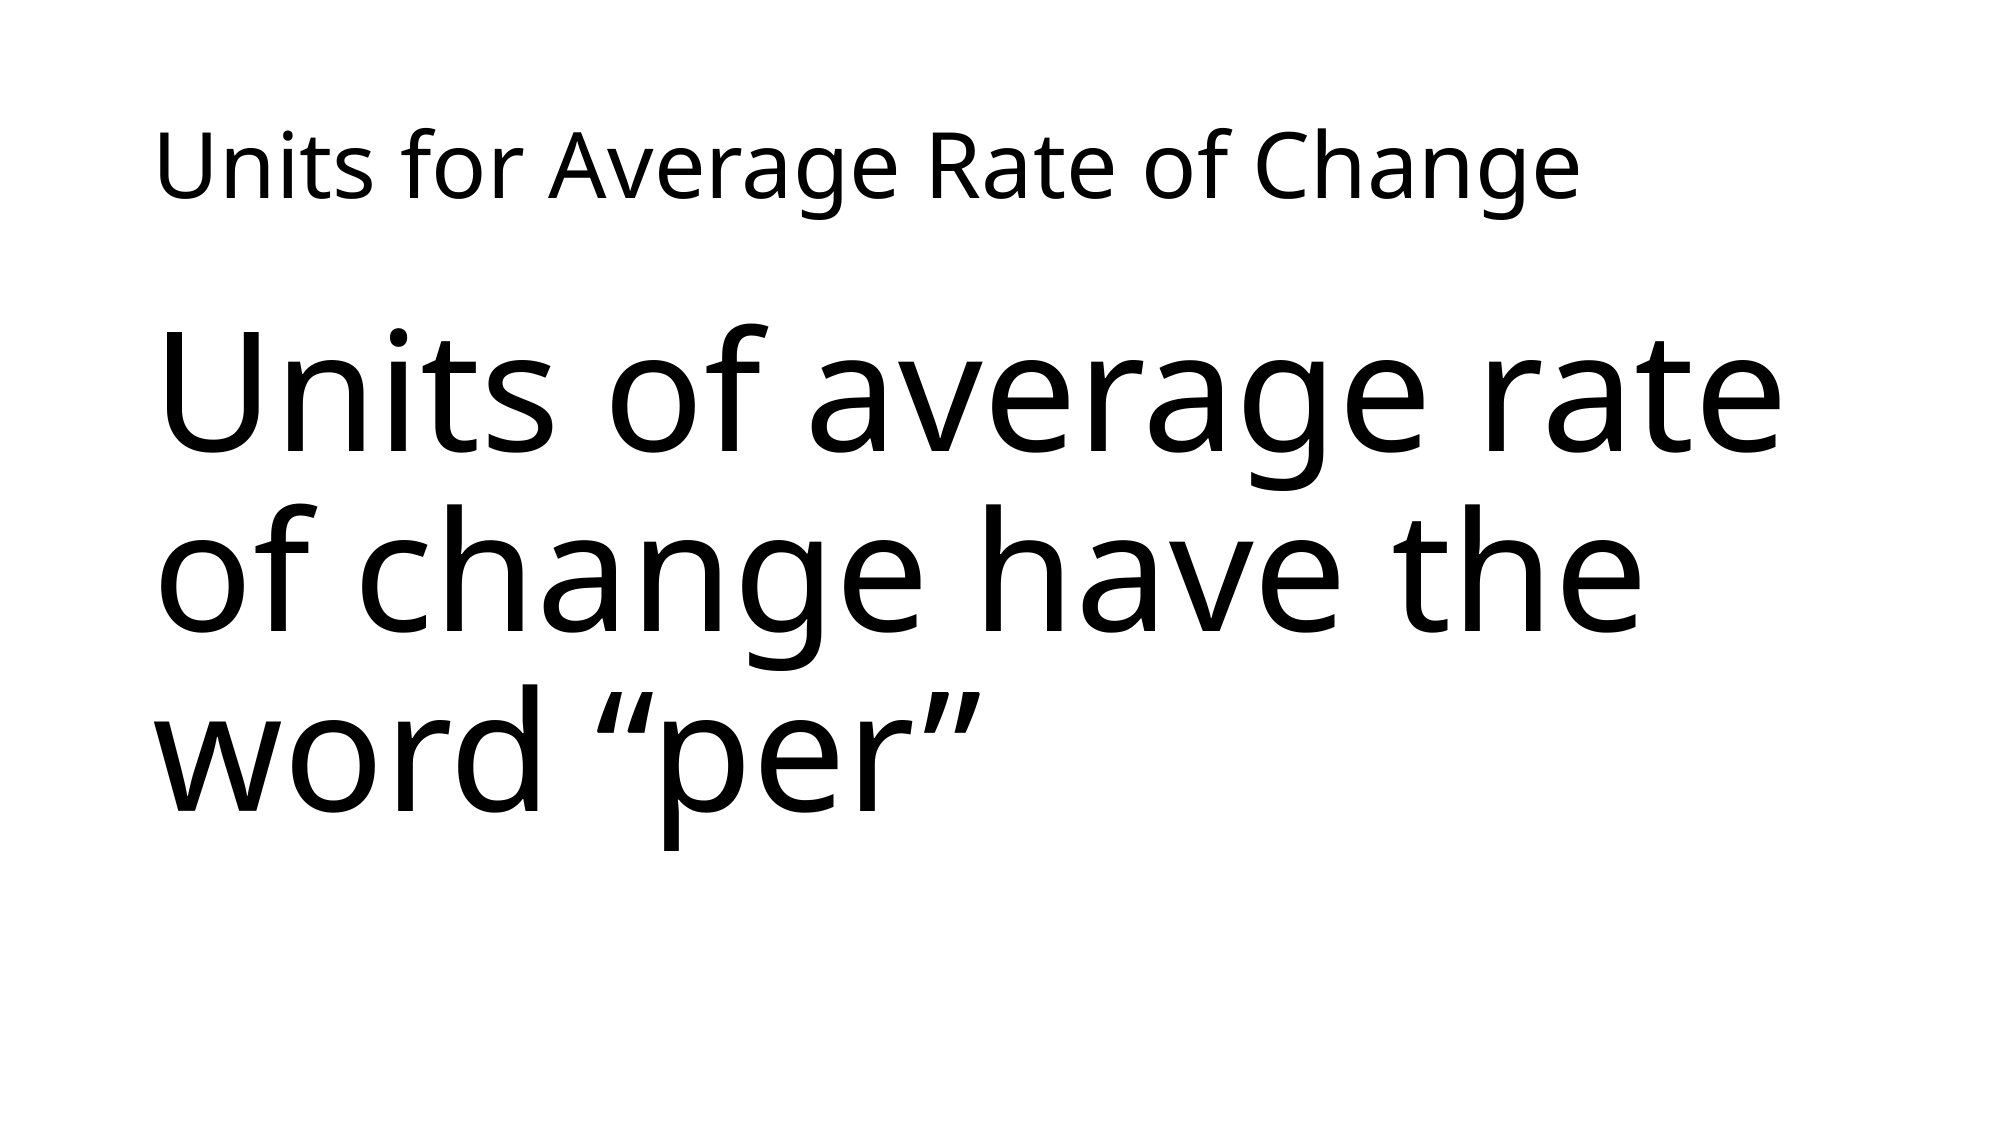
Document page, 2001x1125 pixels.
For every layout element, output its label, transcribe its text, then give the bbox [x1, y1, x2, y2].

list Units of average rate of change have the word “per” [137, 299, 1863, 1014]
title Units for Average Rate of Change [137, 59, 1863, 278]
